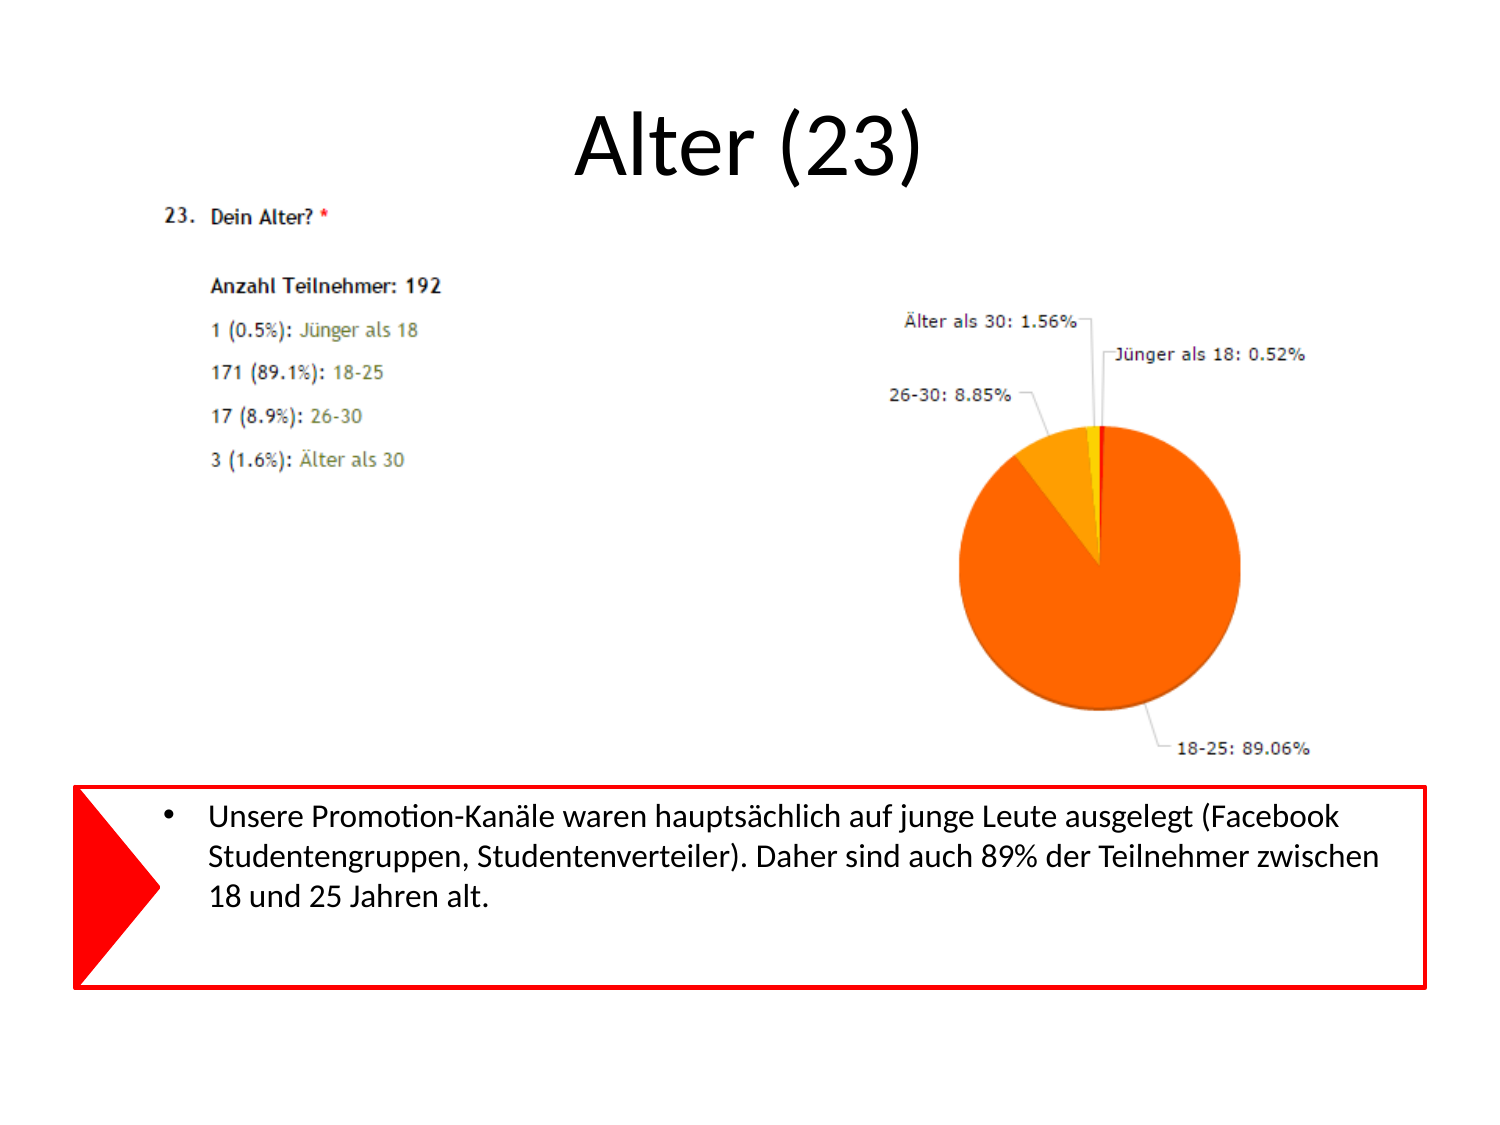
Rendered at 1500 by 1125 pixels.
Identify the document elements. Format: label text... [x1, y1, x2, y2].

picture [152, 198, 1348, 783]
text_box [73, 784, 160, 990]
list Unsere Promotion-Kanäle waren hauptsächlich auf junge Leute ausgelegt (Facebook Studentengruppen, Studentenverteiler). Daher sind auch 89% der Teilnehmer zwischen 18 und 25 Jahren alt. [79, 786, 1425, 988]
title Alter (23) [75, 45, 1425, 233]
